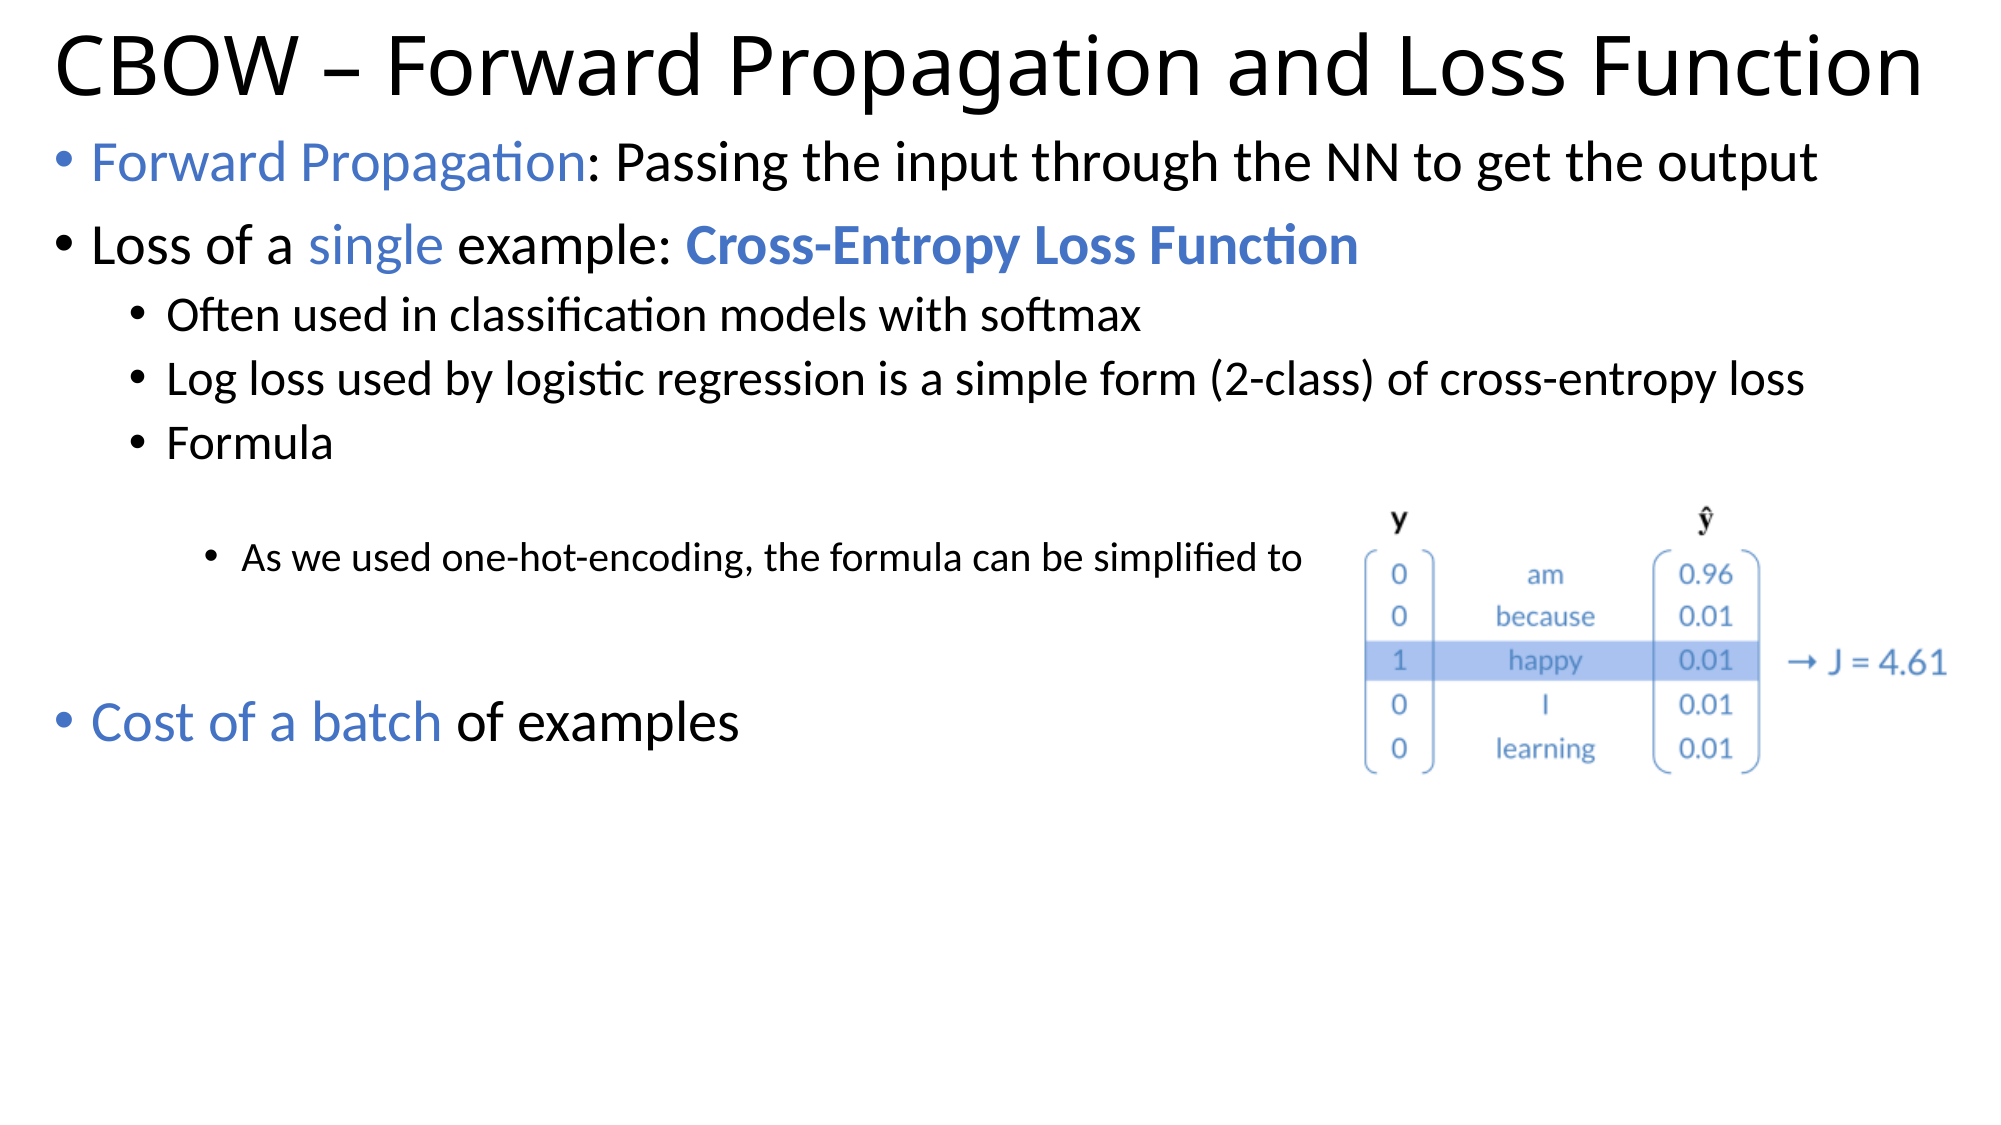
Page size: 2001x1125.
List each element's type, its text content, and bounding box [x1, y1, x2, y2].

title CBOW – Forward Propagation and Loss Function [39, 14, 1950, 124]
picture [1346, 501, 1961, 783]
